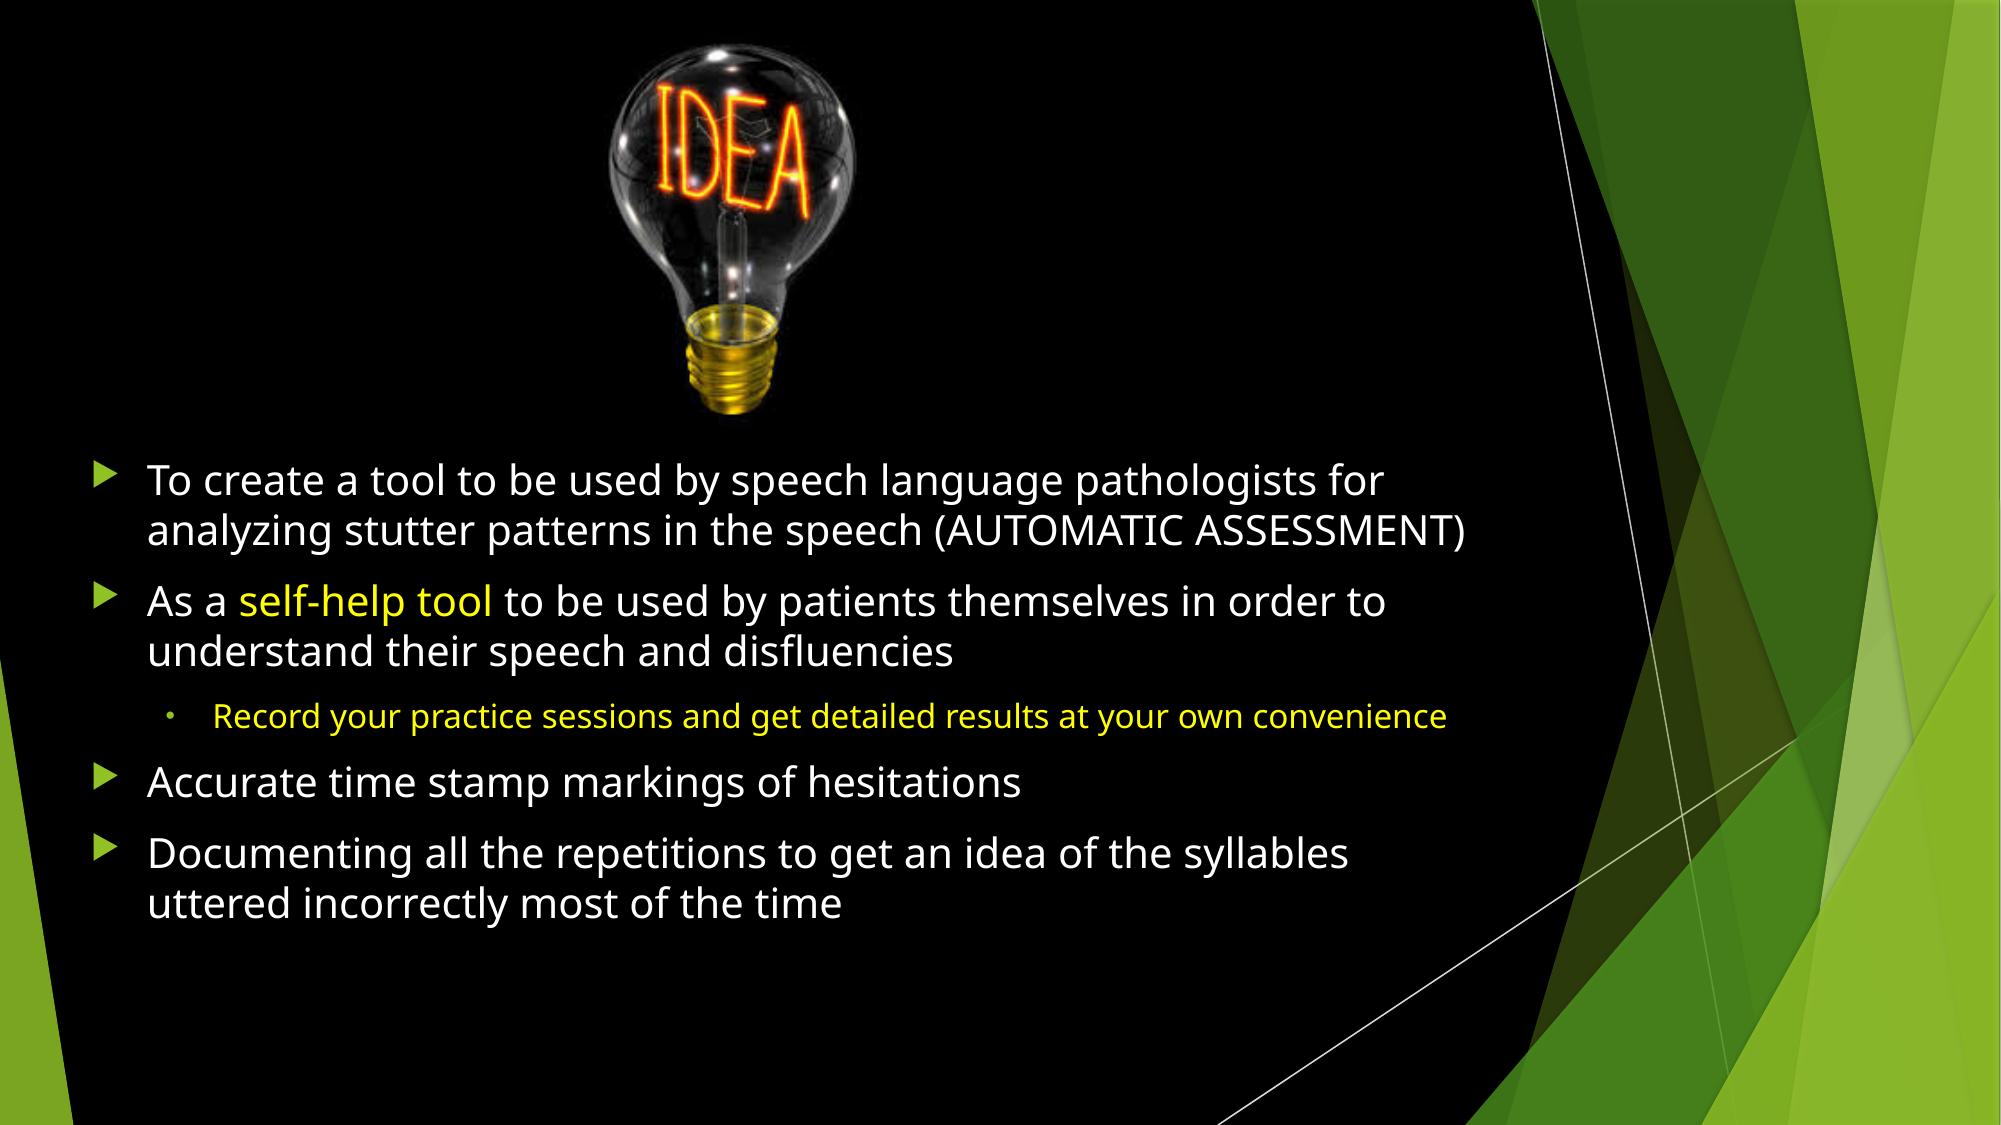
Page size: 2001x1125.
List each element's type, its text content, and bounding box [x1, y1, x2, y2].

list To create a tool to be used by speech language pathologists for analyzing stutter patterns in the speech (AUTOMATIC ASSESSMENT) As a self-help tool to be used by patients themselves in order to understand their speech and disfluencies Record your practice sessions and get detailed results at your own convenience Accurate time stamp markings of hesitations Documenting all the repetitions to get an idea of the syllables uttered incorrectly most of the time [75, 446, 1486, 1125]
picture [531, 29, 936, 430]
